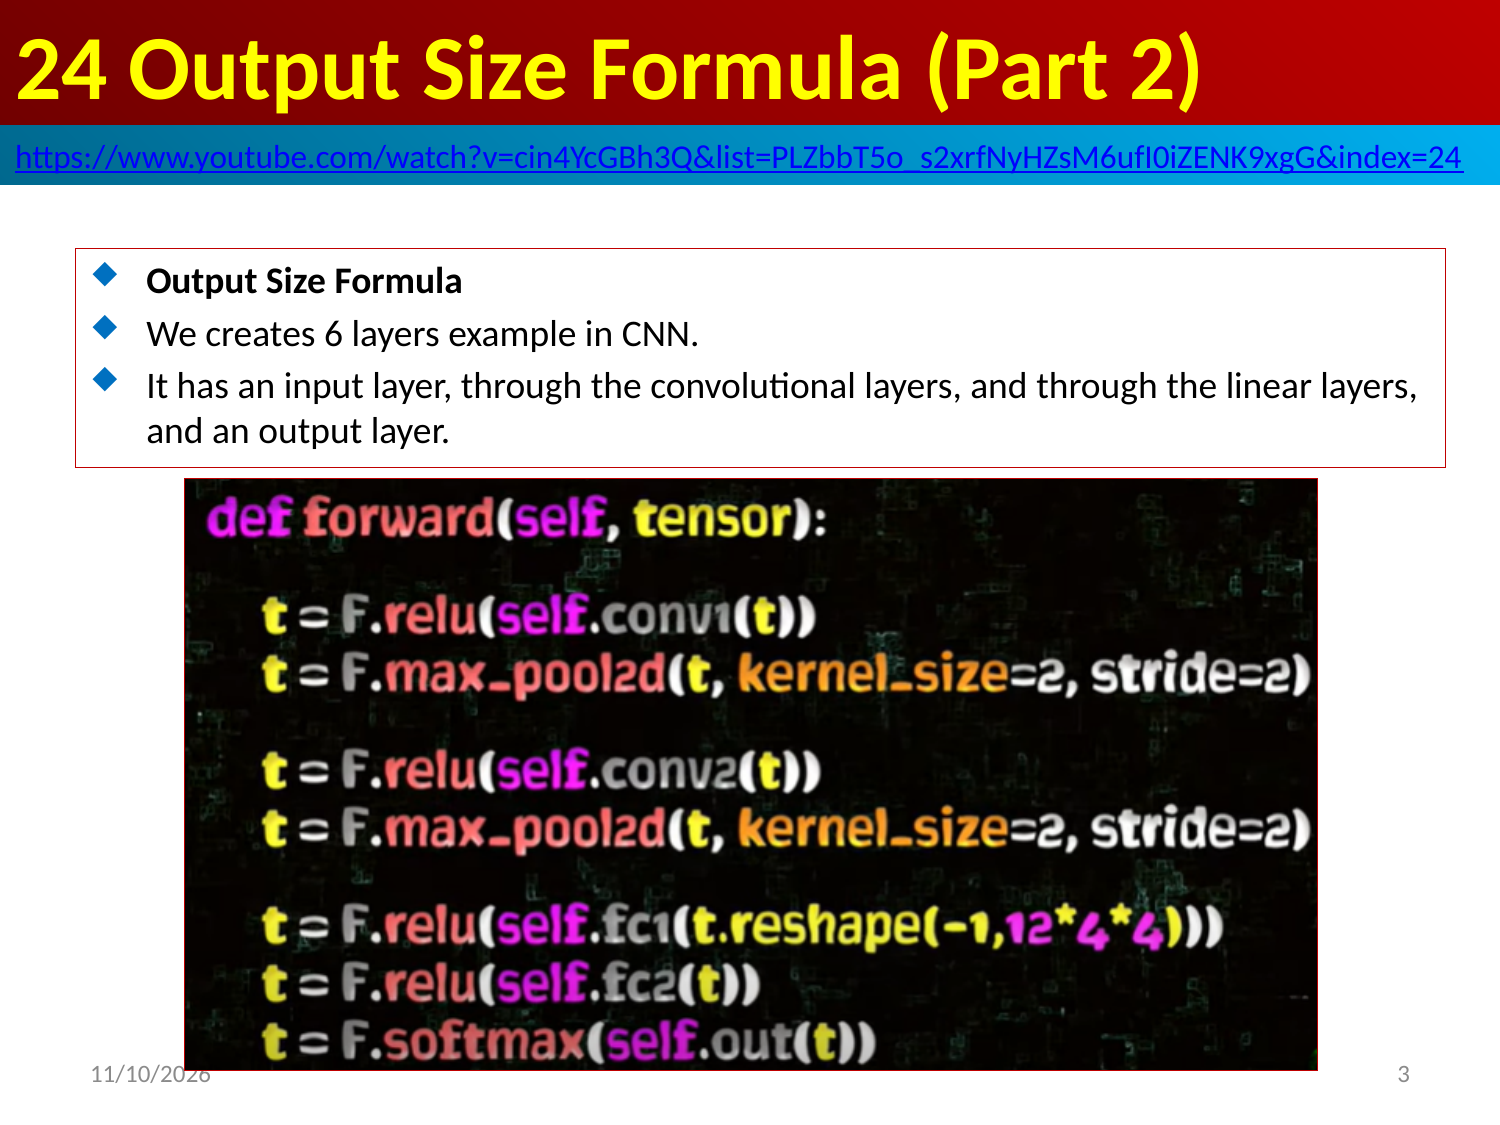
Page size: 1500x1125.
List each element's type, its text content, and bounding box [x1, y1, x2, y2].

slide_number 3 [1074, 1042, 1425, 1103]
title 24 Output Size Formula (Part 2) [0, 0, 1500, 125]
text_box https://www.youtube.com/watch?v=cin4YcGBh3Q&list=PLZbbT5o_s2xrfNyHZsM6ufI0iZENK9xgG&index=24 [0, 125, 1500, 185]
picture [184, 478, 1318, 1072]
subtitle Output Size Formula We creates 6 layers example in CNN. It has an input layer, through the convolutional layers, and through the linear layers, and an output layer. [75, 248, 1446, 468]
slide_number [75, 1042, 425, 1103]
